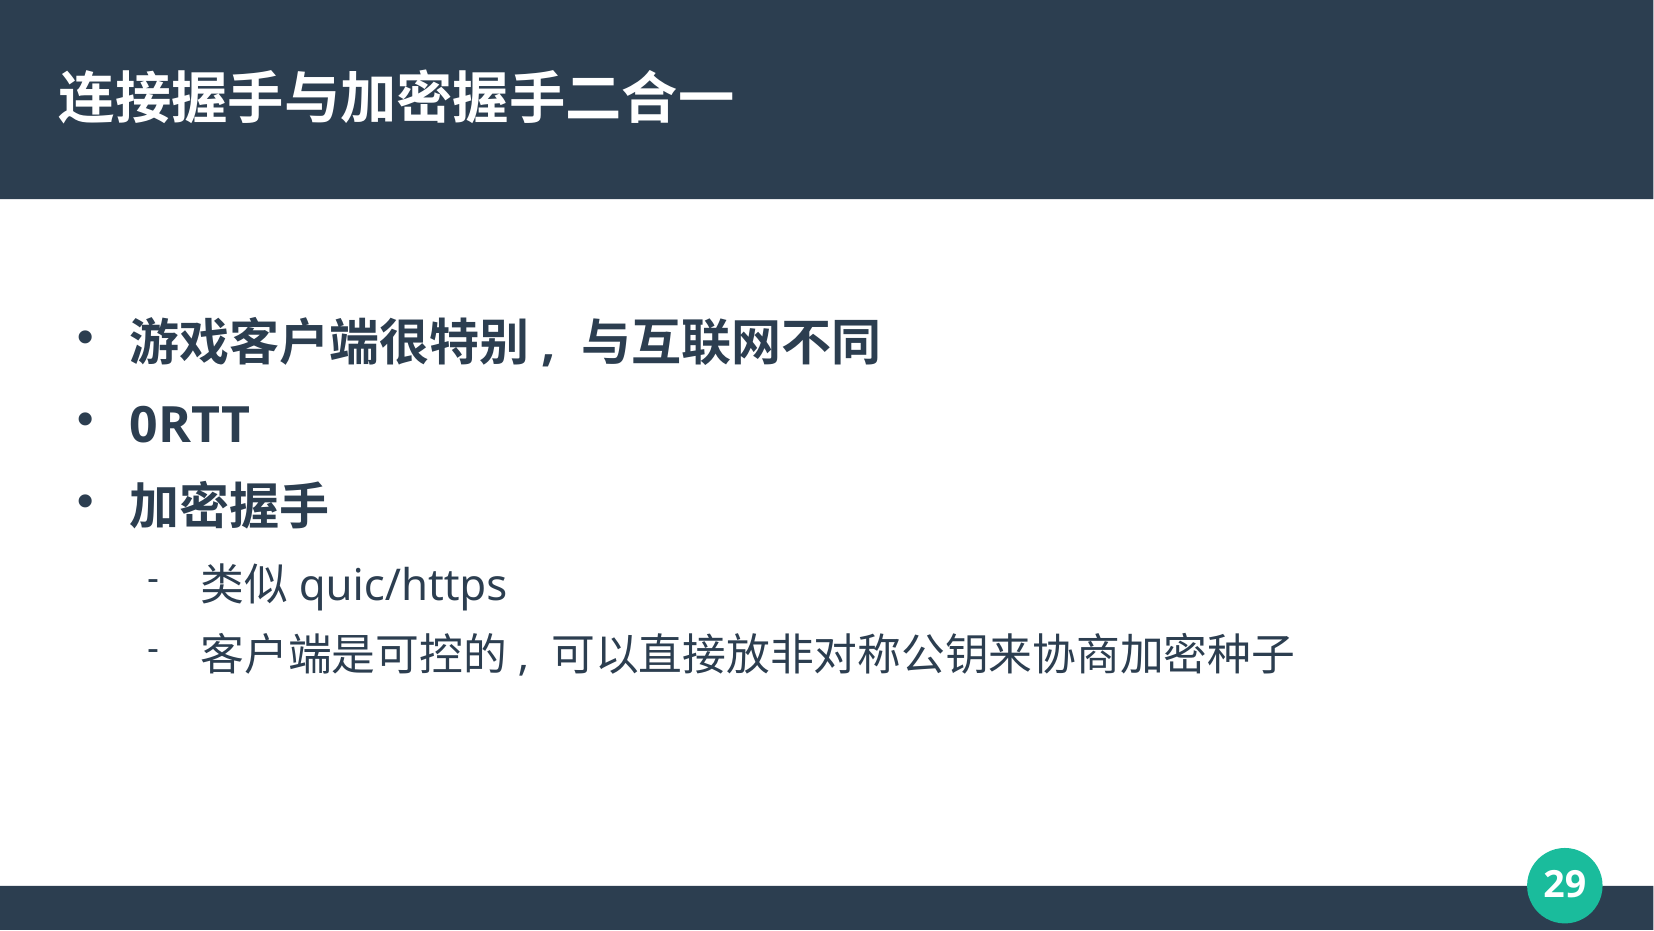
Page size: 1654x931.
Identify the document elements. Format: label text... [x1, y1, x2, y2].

text_box 连接握手与加密握手二合一 [58, 37, 1595, 155]
text_box 游戏客户端很特别, 与互联网不同 0RTT 加密握手 类似quic/https 客户端是可控的, 可以直接放非对称公钥来协商加密种子 [58, 243, 1595, 864]
